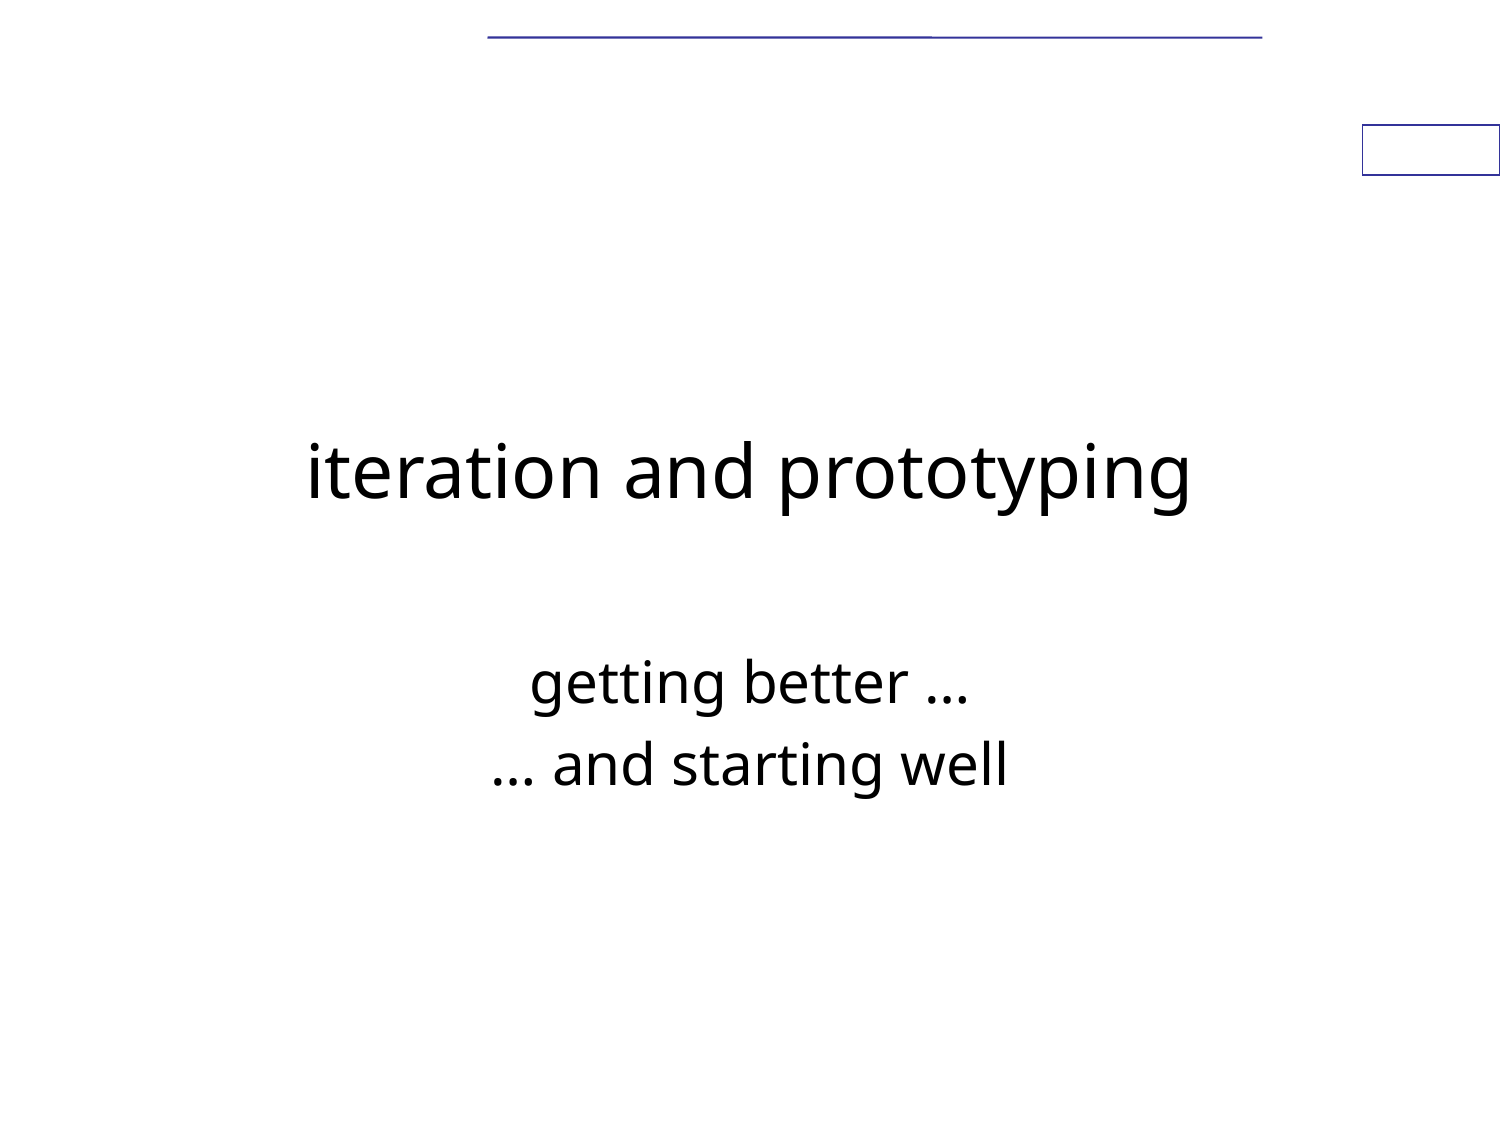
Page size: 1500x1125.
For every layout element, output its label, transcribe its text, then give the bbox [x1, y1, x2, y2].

subtitle getting better … … and starting well [225, 637, 1275, 925]
title iteration and prototyping [112, 375, 1388, 563]
